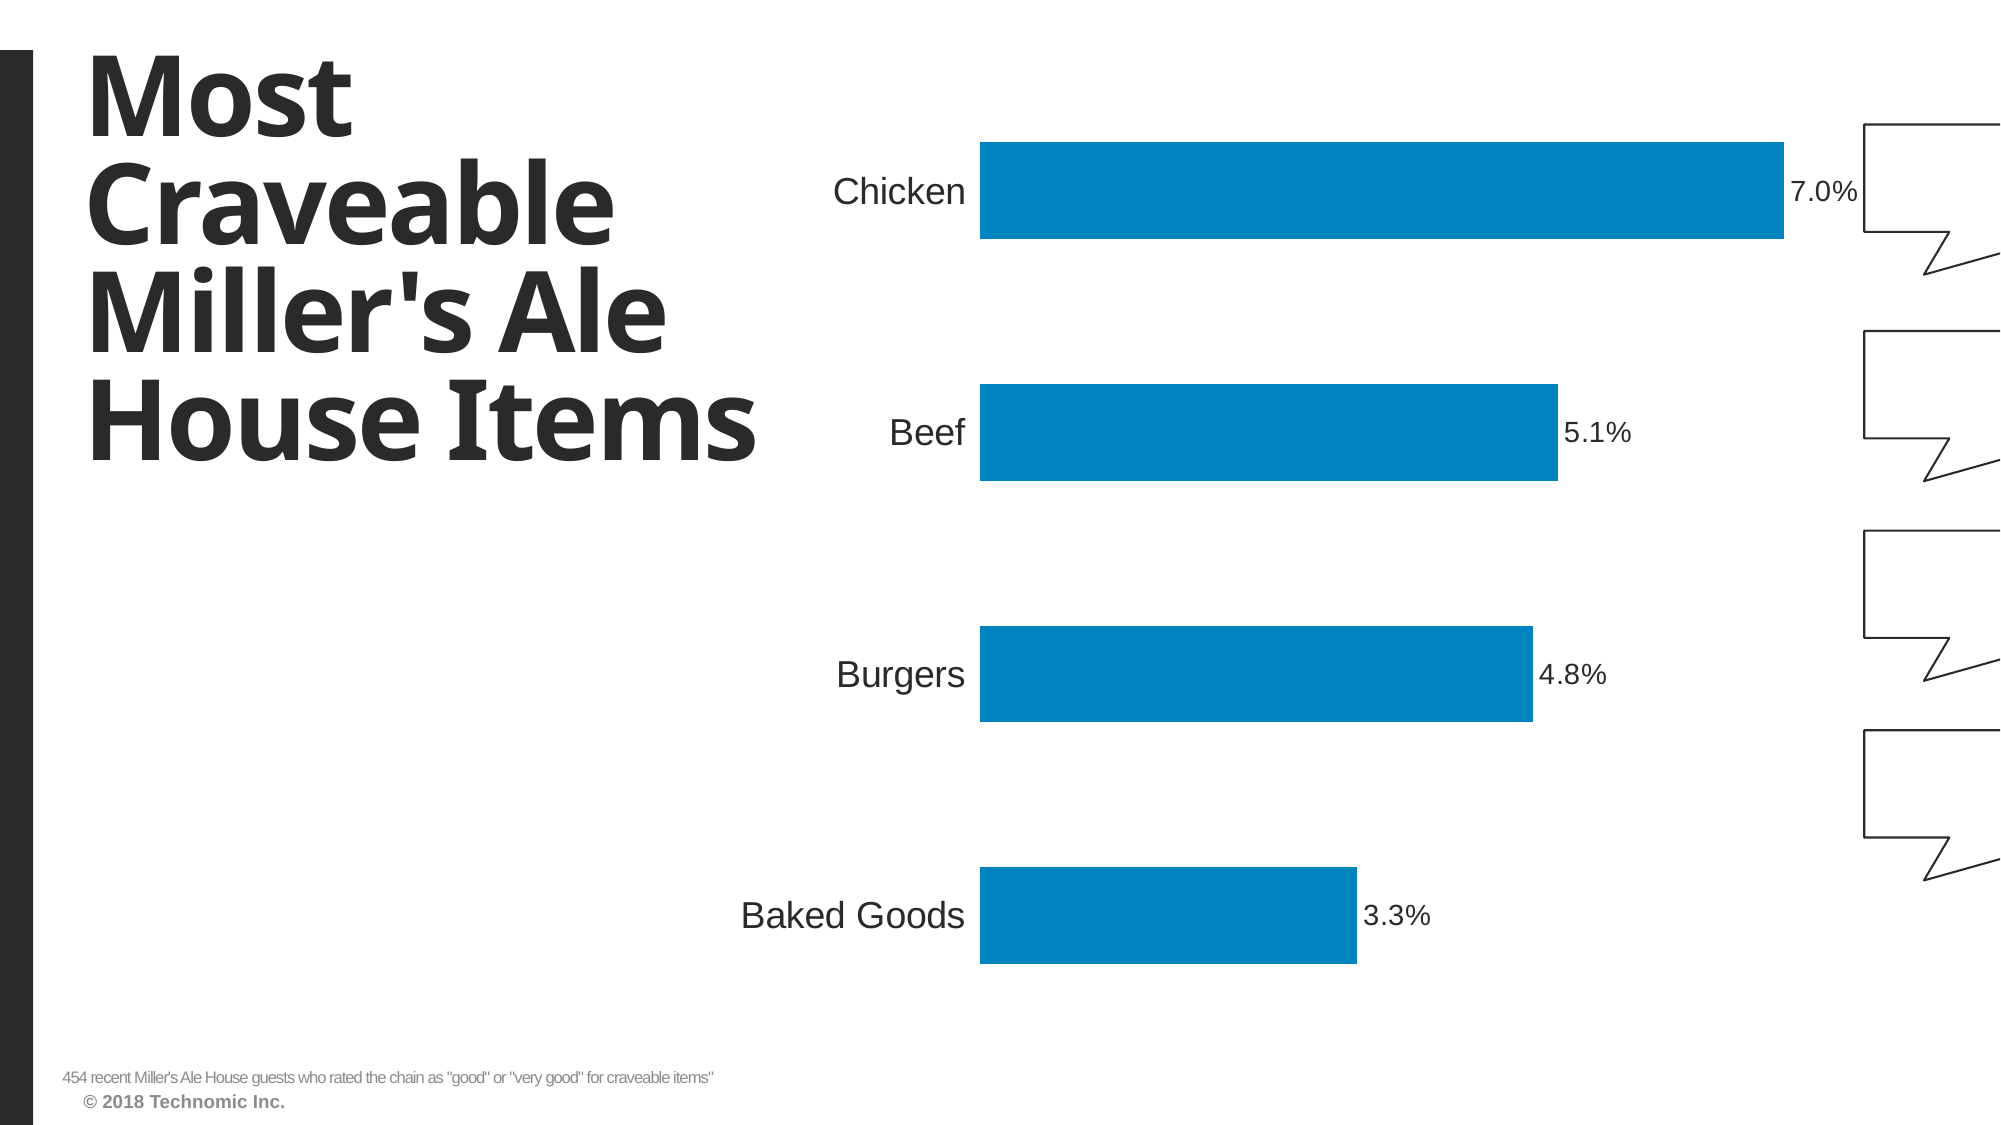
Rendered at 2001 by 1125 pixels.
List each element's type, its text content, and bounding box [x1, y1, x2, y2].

list 454 recent Miller's Ale House guests who rated the chain as "good" or "very good" for craveable items" [62, 1067, 888, 1125]
title Most Craveable Miller's Ale House Items [83, 50, 714, 338]
chart [716, 49, 1917, 1057]
